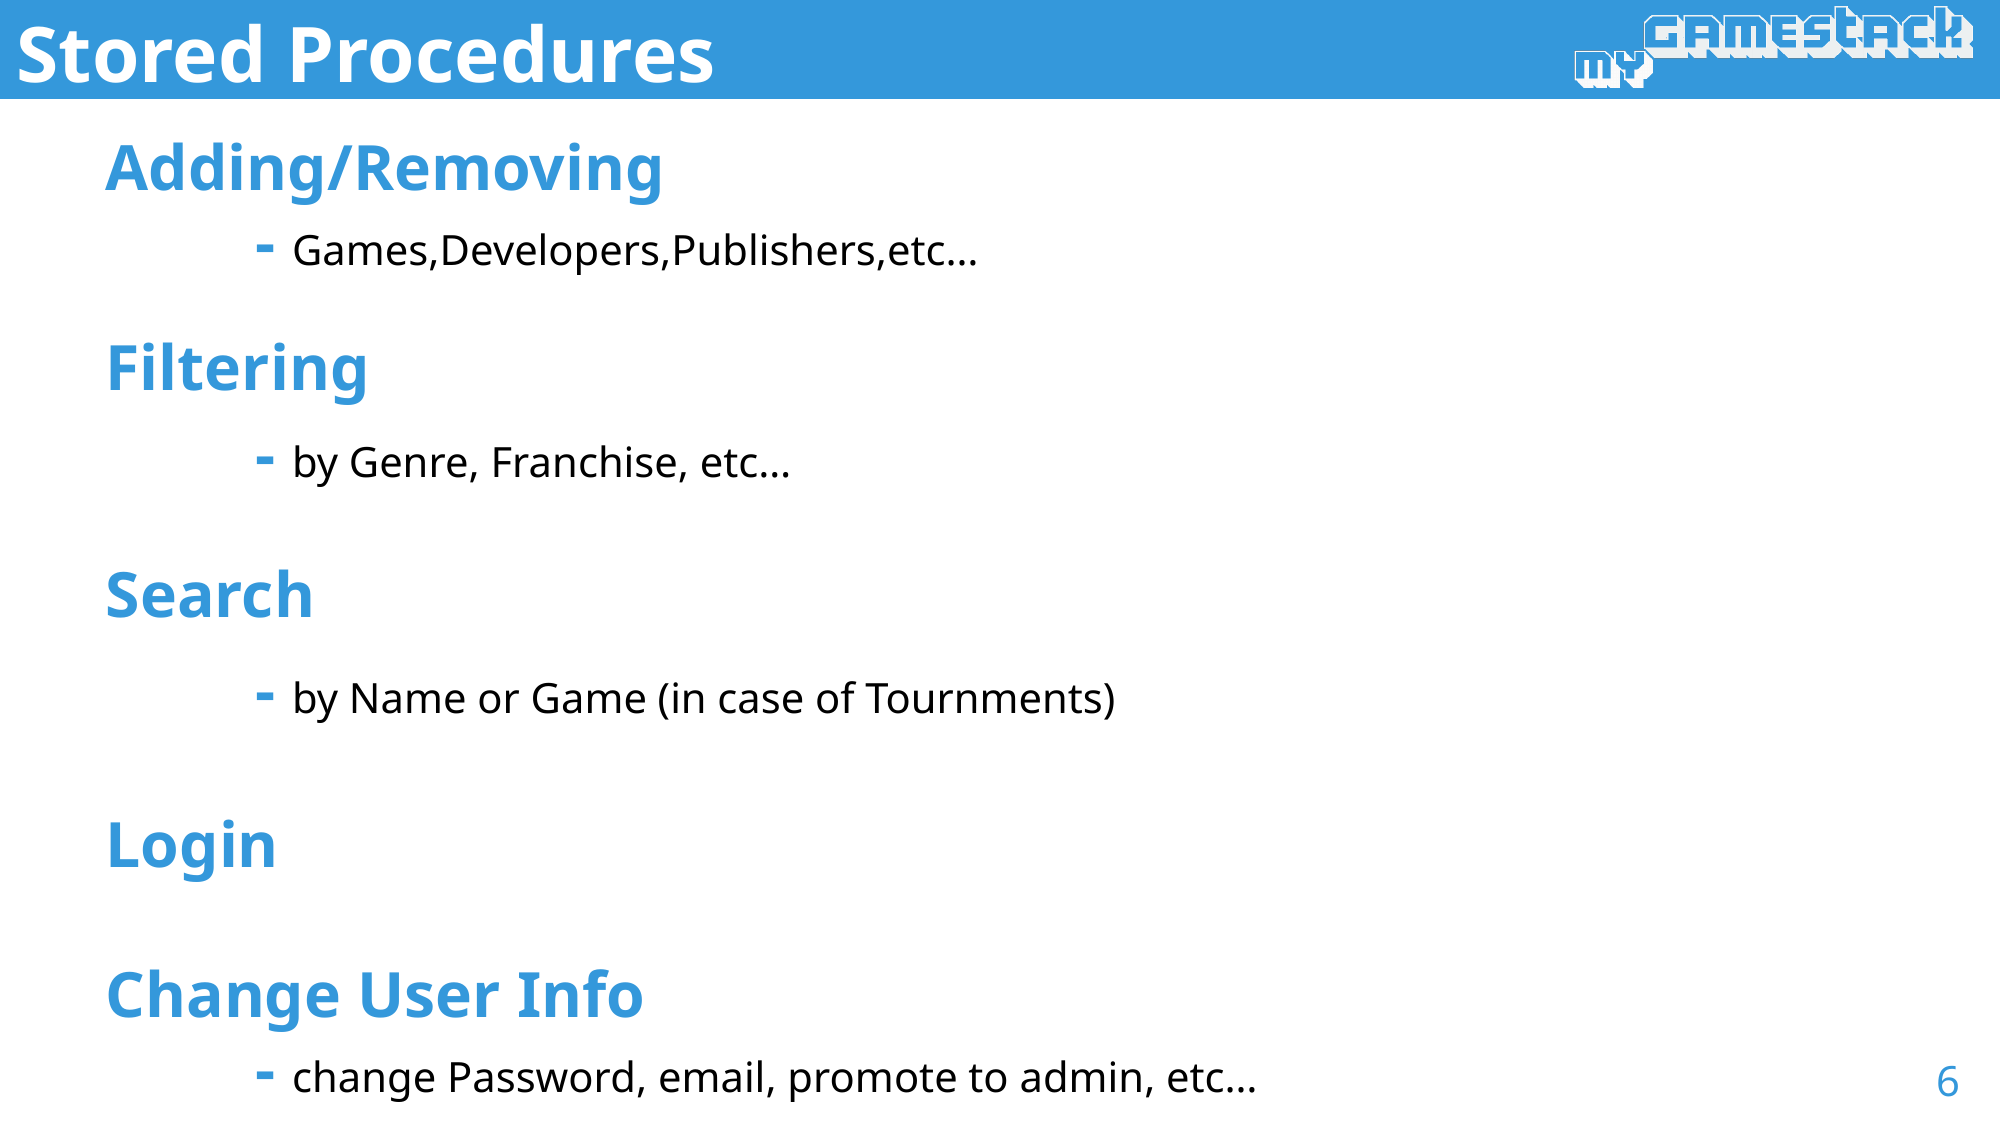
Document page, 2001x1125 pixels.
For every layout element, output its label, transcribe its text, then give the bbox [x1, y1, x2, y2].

subtitle Stored Procedures [1, 8, 1115, 107]
text_box Adding/Removing - Games,Developers,Publishers,etc… Filtering - by Genre, Franchise, etc… Search - by Name or Game (in case of Tournments) Login Change User Info - change Password, email, promote to admin, etc… [90, 120, 1350, 1125]
picture [1572, 3, 1975, 90]
slide_number 6 [1524, 1053, 1975, 1114]
text_box [0, 0, 2000, 99]
